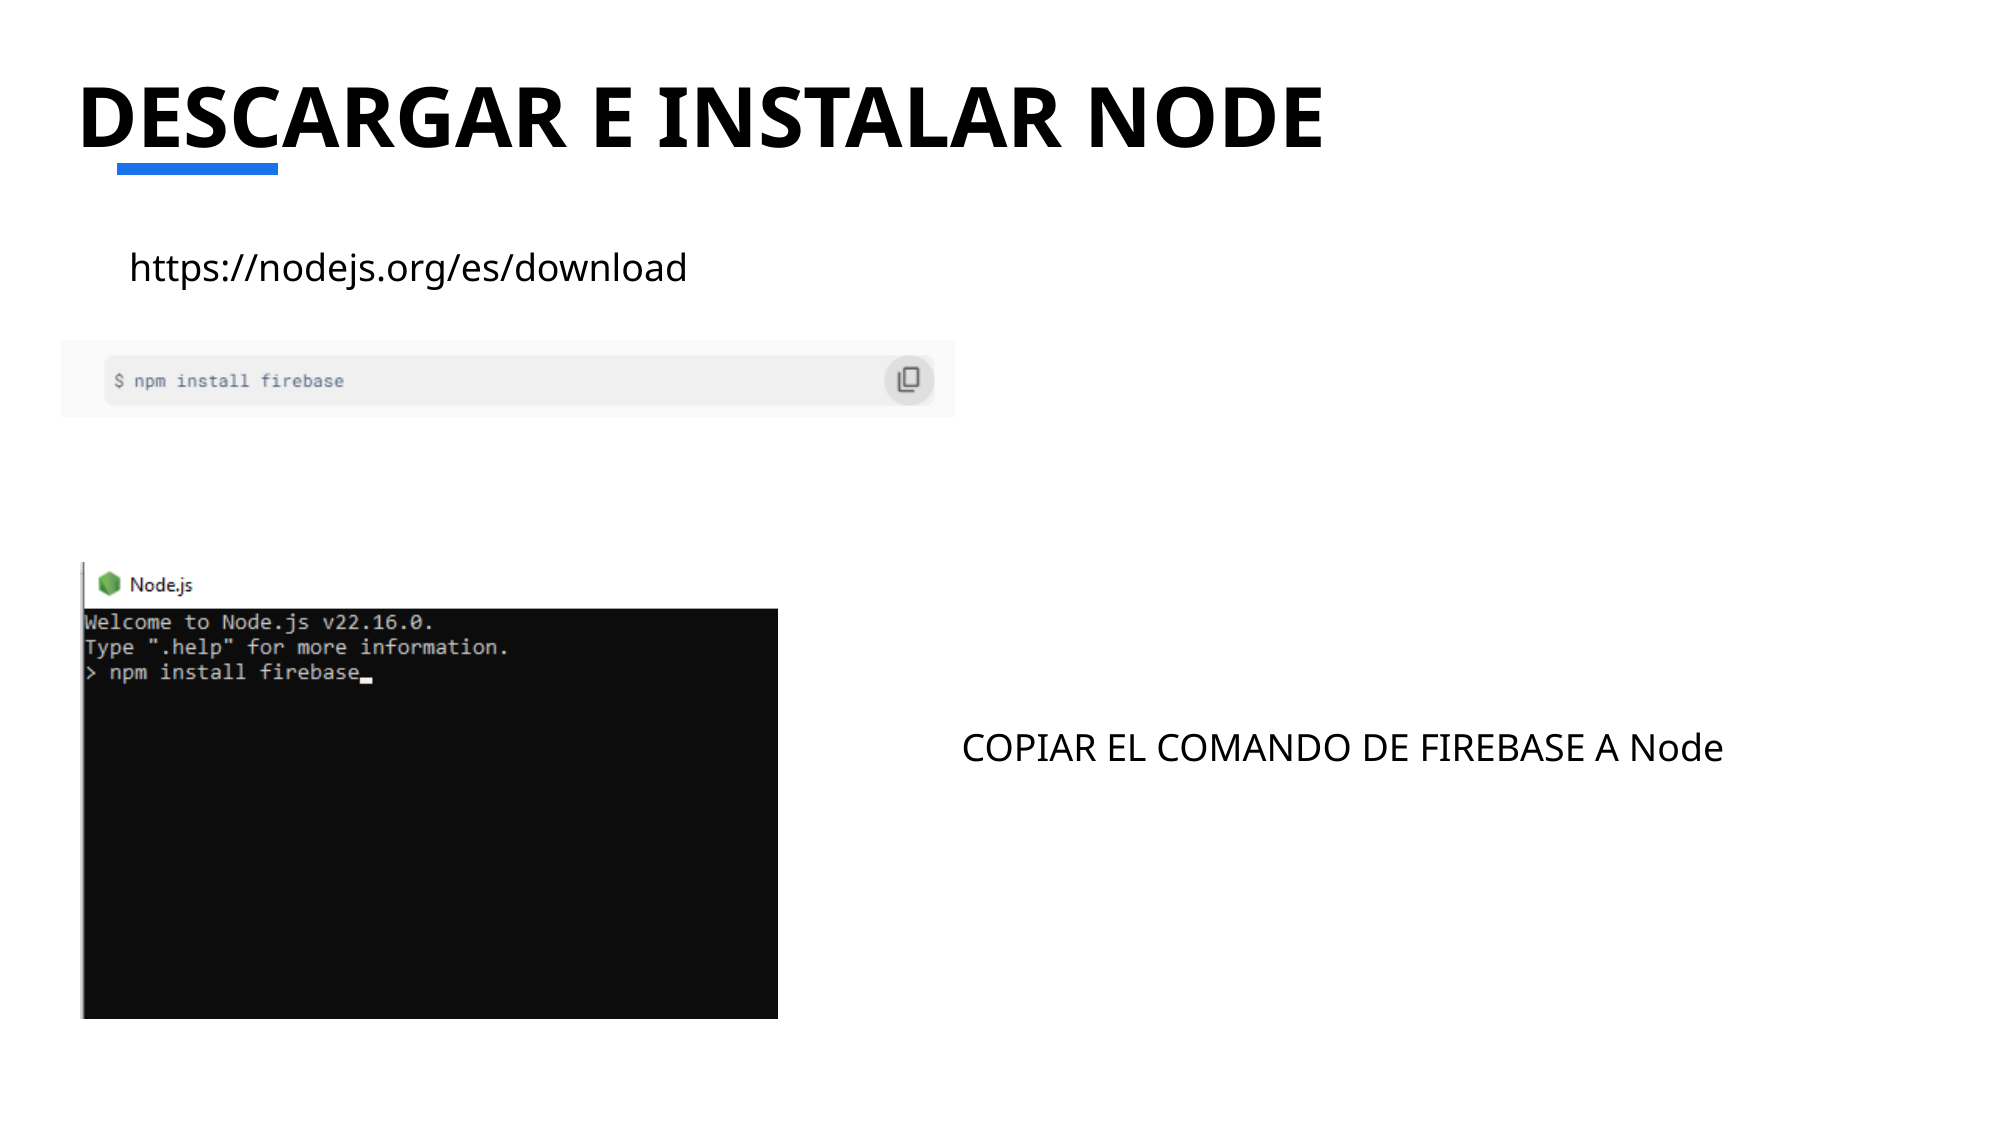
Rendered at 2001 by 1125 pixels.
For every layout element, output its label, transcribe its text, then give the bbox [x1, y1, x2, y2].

picture [80, 562, 778, 1019]
text_box COPIAR EL COMANDO DE FIREBASE A Node [946, 716, 1740, 777]
picture [60, 340, 955, 417]
title DESCARGAR E INSTALAR NODE [61, 56, 1848, 237]
text_box https://nodejs.org/es/download [114, 236, 1114, 297]
